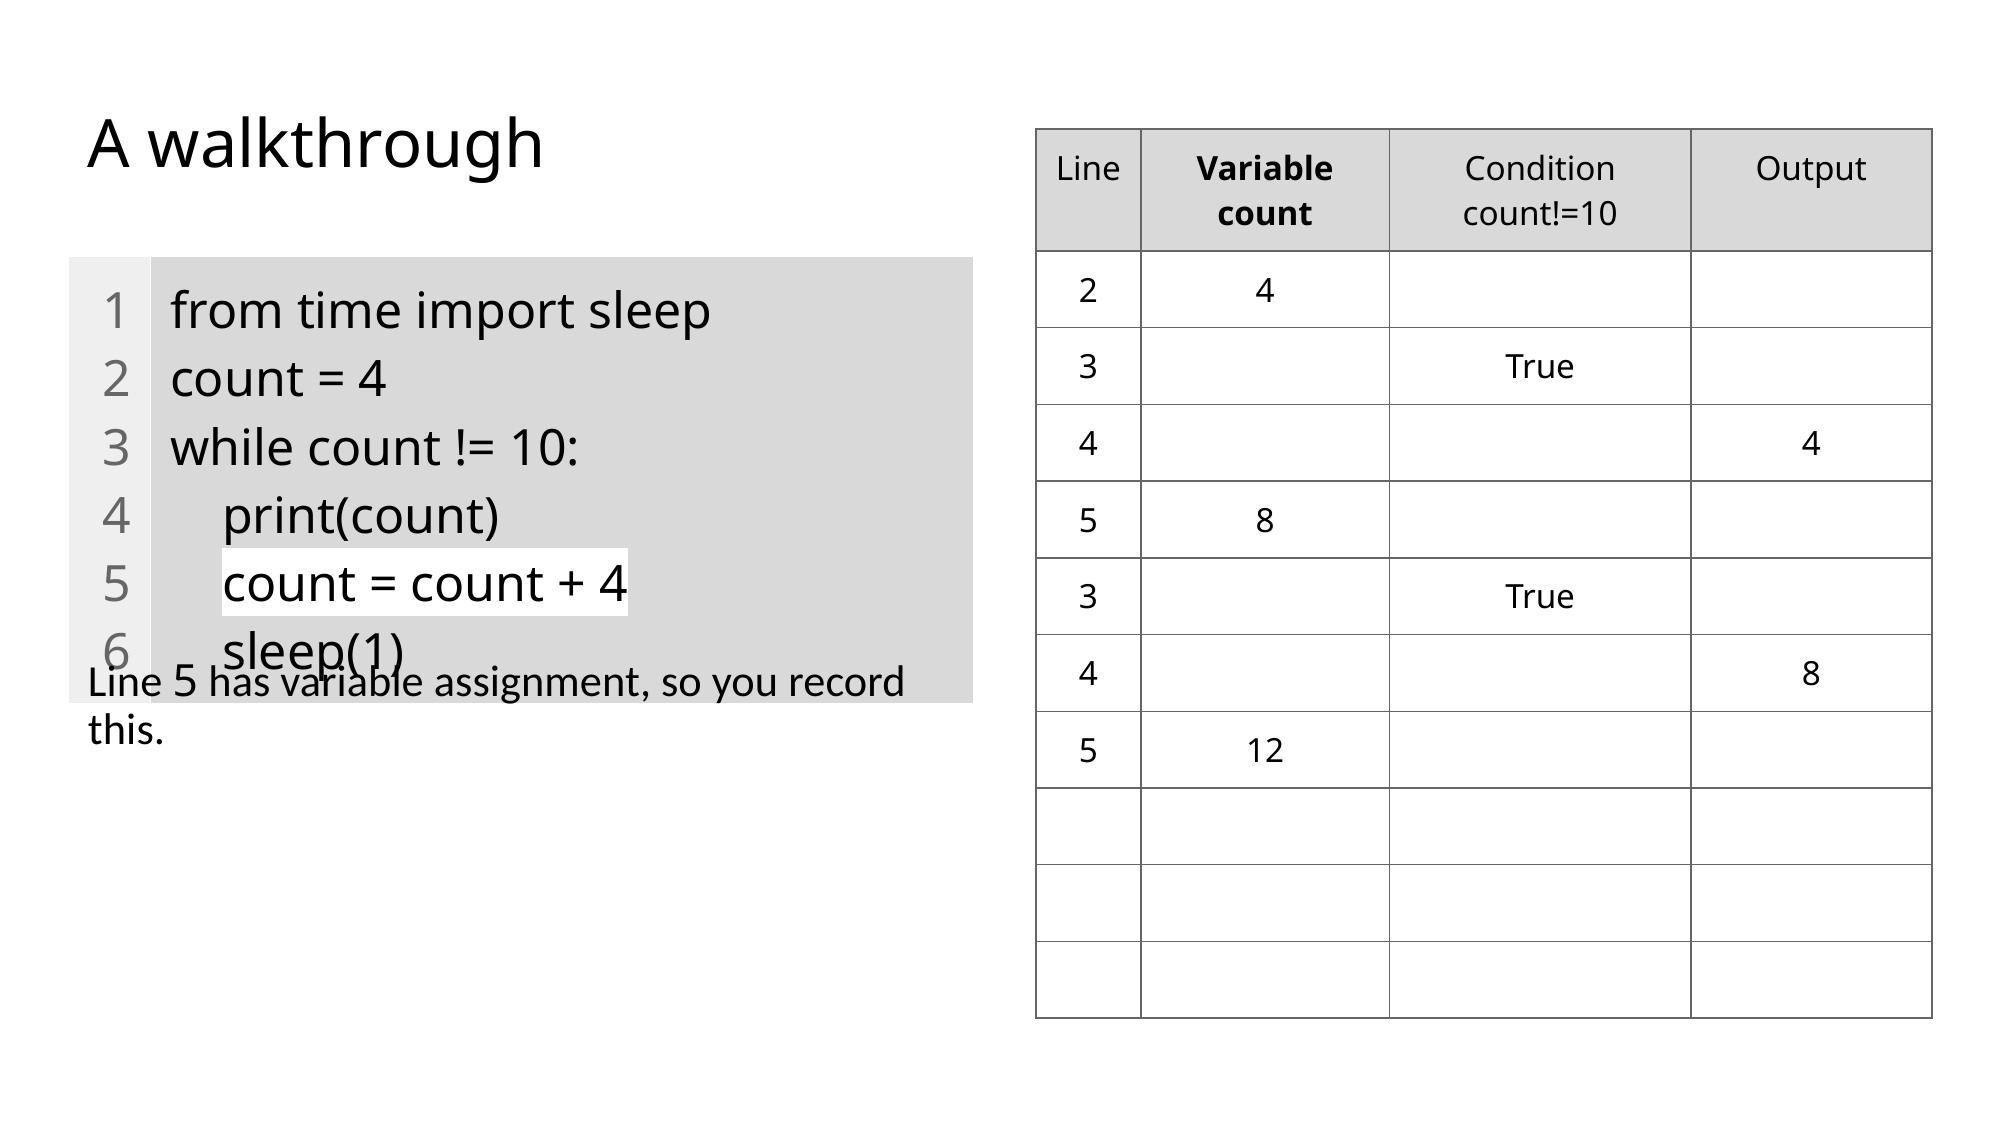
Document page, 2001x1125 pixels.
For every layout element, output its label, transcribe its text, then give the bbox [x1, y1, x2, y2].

table_cell 4 [1142, 252, 1389, 327]
table_cell [1390, 712, 1690, 787]
title A walkthrough [67, 69, 1932, 223]
table_cell [1692, 789, 1931, 864]
table_cell [1390, 789, 1690, 864]
table_header 1 2 3 4 5 6 [69, 257, 150, 638]
table_cell [1390, 252, 1690, 327]
table_cell 3 [1037, 559, 1140, 634]
table_cell 2 [1037, 252, 1140, 327]
table_cell [1390, 635, 1690, 711]
table_cell [1390, 482, 1690, 557]
table_cell 4 [1037, 405, 1140, 480]
table_cell [1142, 405, 1389, 480]
table_cell [1142, 635, 1389, 711]
table_header Condition count!=10 [1390, 130, 1690, 250]
table_cell [1692, 252, 1931, 327]
table_header Output [1692, 130, 1931, 250]
table_cell 5 [1037, 712, 1140, 787]
table_cell [1142, 865, 1389, 941]
table_cell [1692, 328, 1931, 404]
table_cell [1390, 942, 1690, 1017]
table_cell [1390, 865, 1690, 941]
table_cell [1692, 559, 1931, 634]
list Line 5 has variable assignment, so you record this. [67, 638, 964, 955]
table_cell [1142, 942, 1389, 1017]
table_cell 5 [1037, 482, 1140, 557]
table_cell True [1390, 559, 1690, 634]
table_cell [1037, 789, 1140, 864]
table_cell 8 [1692, 635, 1931, 711]
table_cell 4 [1692, 405, 1931, 480]
table_cell [1692, 712, 1931, 787]
table_header Variable count [1142, 130, 1389, 250]
table_header Line [1037, 130, 1140, 250]
table_cell [1692, 482, 1931, 557]
table_cell [1692, 865, 1931, 941]
table_cell 8 [1142, 482, 1389, 557]
table_cell True [1390, 328, 1690, 404]
table_cell [1142, 328, 1389, 404]
table_cell [1390, 405, 1690, 480]
table_cell 4 [1037, 635, 1140, 711]
table_cell [1142, 559, 1389, 634]
table_header from time import sleep count = 4 while count != 10: print(count) count = count + 4 sleep(1) [151, 257, 973, 703]
table_cell [1037, 865, 1140, 941]
table_cell 12 [1142, 712, 1389, 787]
table_cell 3 [1037, 328, 1140, 404]
table_cell [1692, 942, 1931, 1017]
table_cell [1037, 942, 1140, 1017]
table_cell [1142, 789, 1389, 864]
